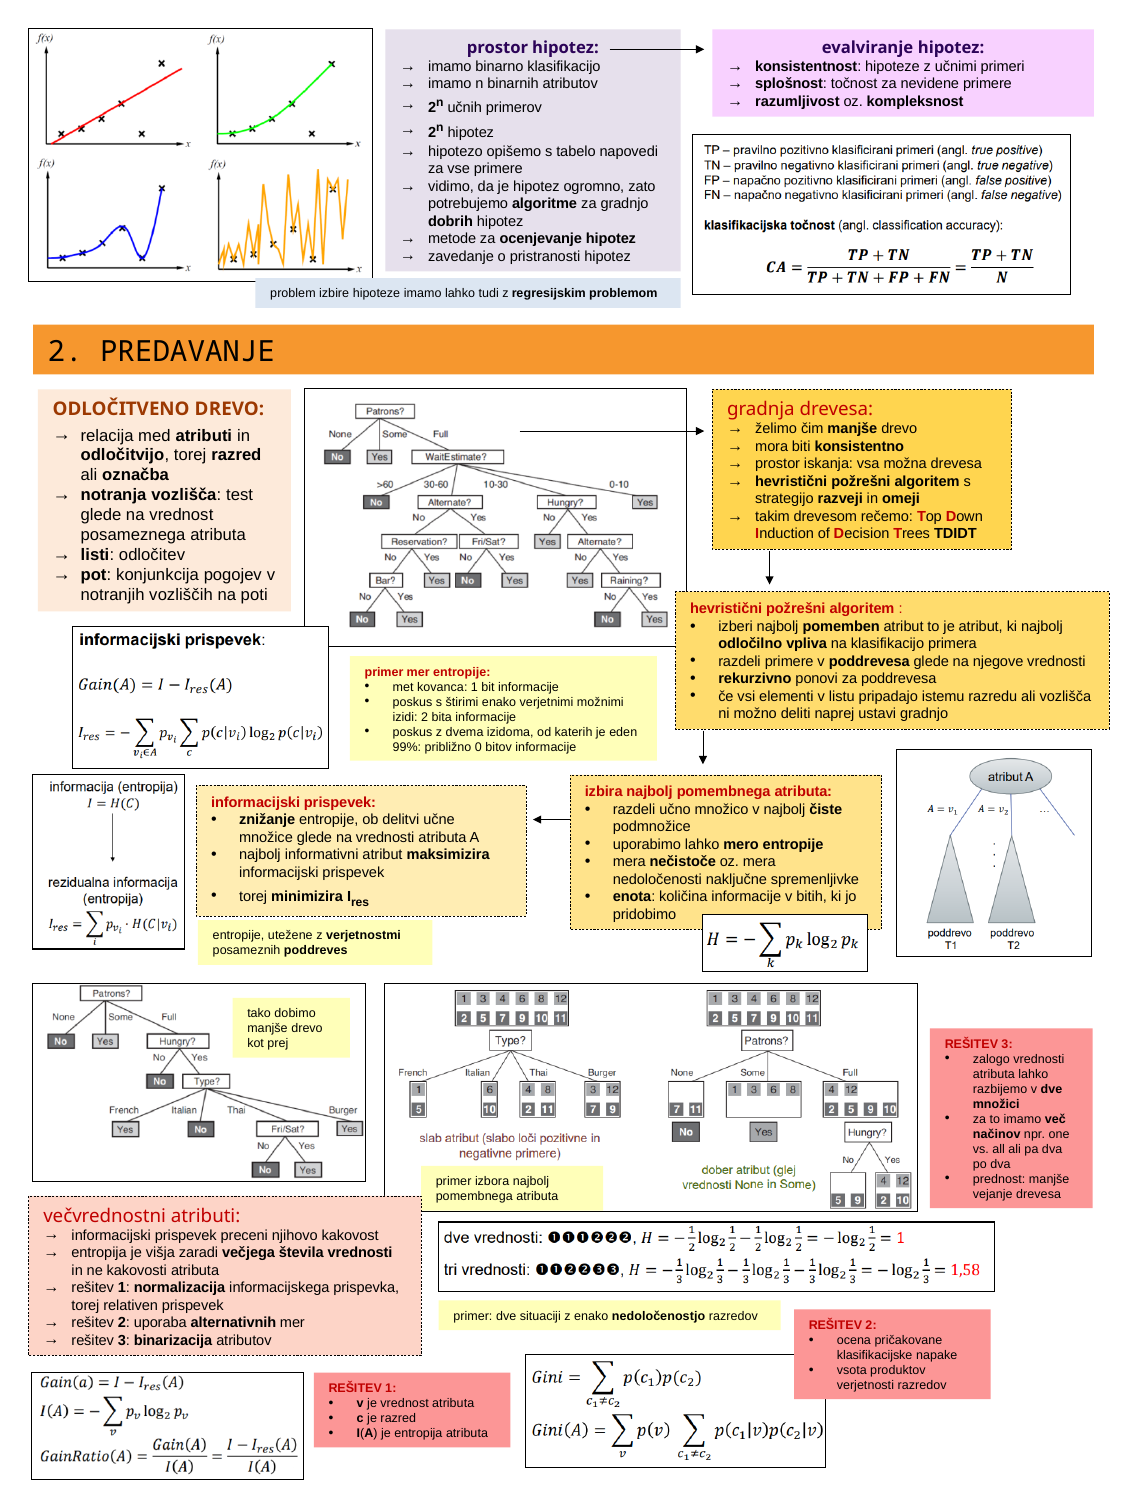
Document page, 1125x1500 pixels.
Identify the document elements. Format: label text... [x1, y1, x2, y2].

text_box informacijski prispevek: znižanje entropije, ob delitvi učne množice glede na vrednosti atributa A najbolj informativni atribut maksimizira informacijski prispevek torej minimizira Ires [196, 785, 526, 916]
picture [72, 389, 687, 768]
picture [385, 983, 918, 1212]
picture [896, 749, 1092, 957]
text_box entropije, utežene z verjetnostmi posameznih poddreves [197, 920, 433, 965]
text_box REŠITEV 3: zalogo vrednosti atributa lahko razbijemo v dve množici za to imamo več načinov npr. one vs. all ali pa dva po dva prednost: manjše vejanje drevesa [929, 1028, 1093, 1209]
picture [438, 1222, 995, 1292]
text_box hevristični požrešni algoritem : izberi najbolj pomemben atribut to je atribut, ki najbolj odločilno vpliva na klasifikacijo primera razdeli primere v poddrevesa glede na njegove vrednosti rekurzivno ponovi za poddrevesa če vsi elementi v listu pripadajo istemu razredu ali vozlišča ni možno deliti naprej ustavi gradnjo [675, 591, 1110, 729]
text_box primer: dve situaciji z enako nedoločenostjo razredov [438, 1300, 781, 1331]
picture [32, 983, 366, 1182]
text_box prostor hipotez: imamo binarno klasifikacijo imamo n binarnih atributov 2n učnih primerov 2n hipotez hipotezo opišemo s tabelo napovedi za vse primere vidimo, da je hipotez ogromno, zato potrebujemo algoritme za gradnjo dobrih hipotez metode za ocenjevanje hipotez zavedanje o pristranosti hipotez [385, 29, 681, 272]
text_box REŠITEV 2: ocena pričakovane klasifikacijske napake vsota produktov verjetnosti razredov [794, 1309, 991, 1400]
text_box ODLOČITVENO DREVO: relacija med atributi in odločitvijo, torej razred ali označba notranja vozlišča: test glede na vrednost posameznega atributa listi: odločitev pot: konjunkcija pogojev v notranjih vozliščih na poti [37, 389, 291, 612]
picture [31, 1372, 304, 1479]
text_box gradnja drevesa: želimo čim manjše drevo mora biti konsistentno prostor iskanja: vsa možna drevesa hevristični požrešni algoritem s strategijo razveji in omeji takim drevesom rečemo: Top Down Induction of Decision Trees TDIDT [712, 389, 1012, 550]
text_box primer mer entropije: met kovanca: 1 bit informacije poskus s štirimi enako verjetnimi možnimi izidi: 2 bita informacije poskus z dvema izidoma, od katerih je eden 99%: približno 0 bitov informacije [349, 656, 657, 761]
picture [692, 134, 1071, 295]
picture [526, 1354, 825, 1468]
text_box REŠITEV 1: v je vrednost atributa c je razred I(A) je entropija atributa [313, 1372, 511, 1448]
text_box večvrednostni atributi: informacijski prispevek preceni njihovo kakovost entropija je višja zaradi večjega števila vrednosti in ne kakovosti atributa rešitev 1: normalizacija informacijskega prispevka, torej relativen prispevek rešitev 2: uporaba alternativnih mer rešitev 3: binarizacija atributov [28, 1195, 422, 1356]
picture [29, 29, 373, 282]
text_box 2. PREDAVANJE [33, 324, 1094, 375]
picture [702, 914, 867, 972]
picture [32, 774, 185, 949]
text_box problem izbire hipoteze imamo lahko tudi z regresijskim problemom [255, 278, 681, 308]
text_box evalviranje hipotez: konsistentnost: hipoteze z učnimi primeri splošnost: točnost za nevidene primere razumljivost oz. kompleksnost [712, 29, 1094, 117]
text_box izbira najbolj pomembnega atributa: razdeli učno množico v najbolj čiste podmnožice uporabimo lahko mero entropije mera nečistoče oz. mera nedoločenosti naključne spremenljivke enota: količina informacije v bitih, ki jo pridobimo [570, 774, 882, 930]
